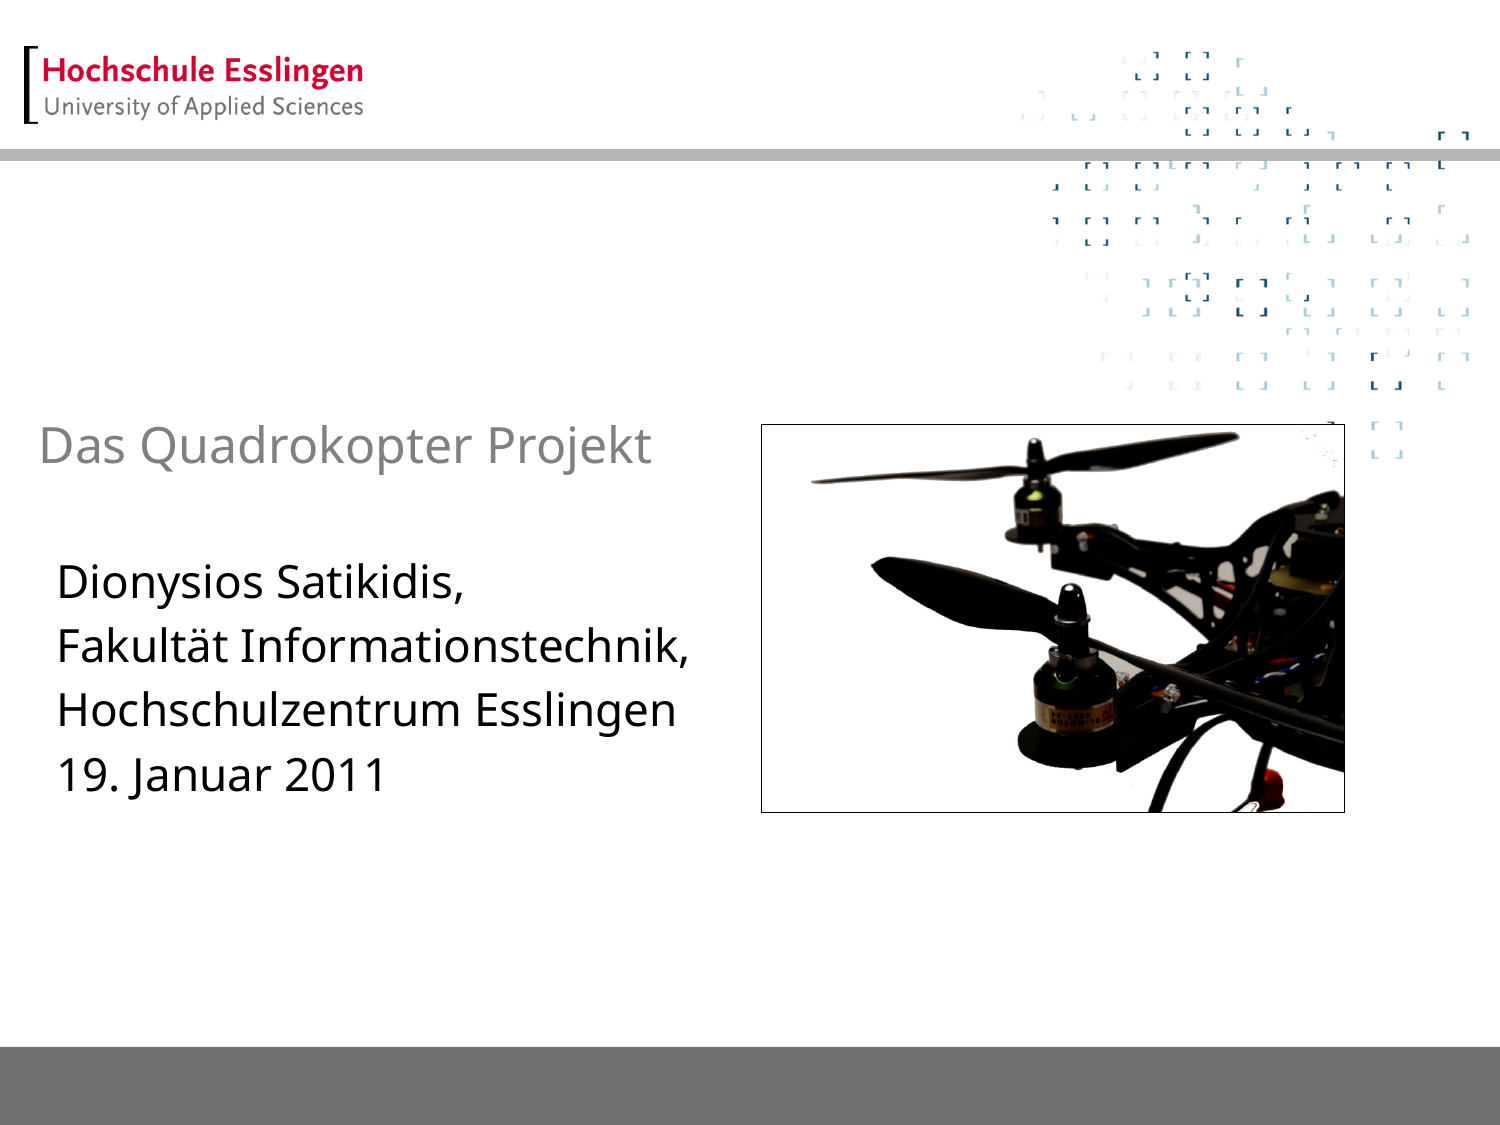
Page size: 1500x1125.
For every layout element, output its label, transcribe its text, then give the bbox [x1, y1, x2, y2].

picture [1017, 161, 1475, 463]
picture [1017, 48, 1475, 149]
picture [761, 424, 1345, 813]
subtitle Dionysios Satikidis, Fakultät Informationstechnik, Hochschulzentrum Esslingen 19. Januar 2011 [40, 545, 1363, 900]
title Das Quadrokopter Projekt [23, 371, 1347, 516]
picture [24, 46, 363, 124]
